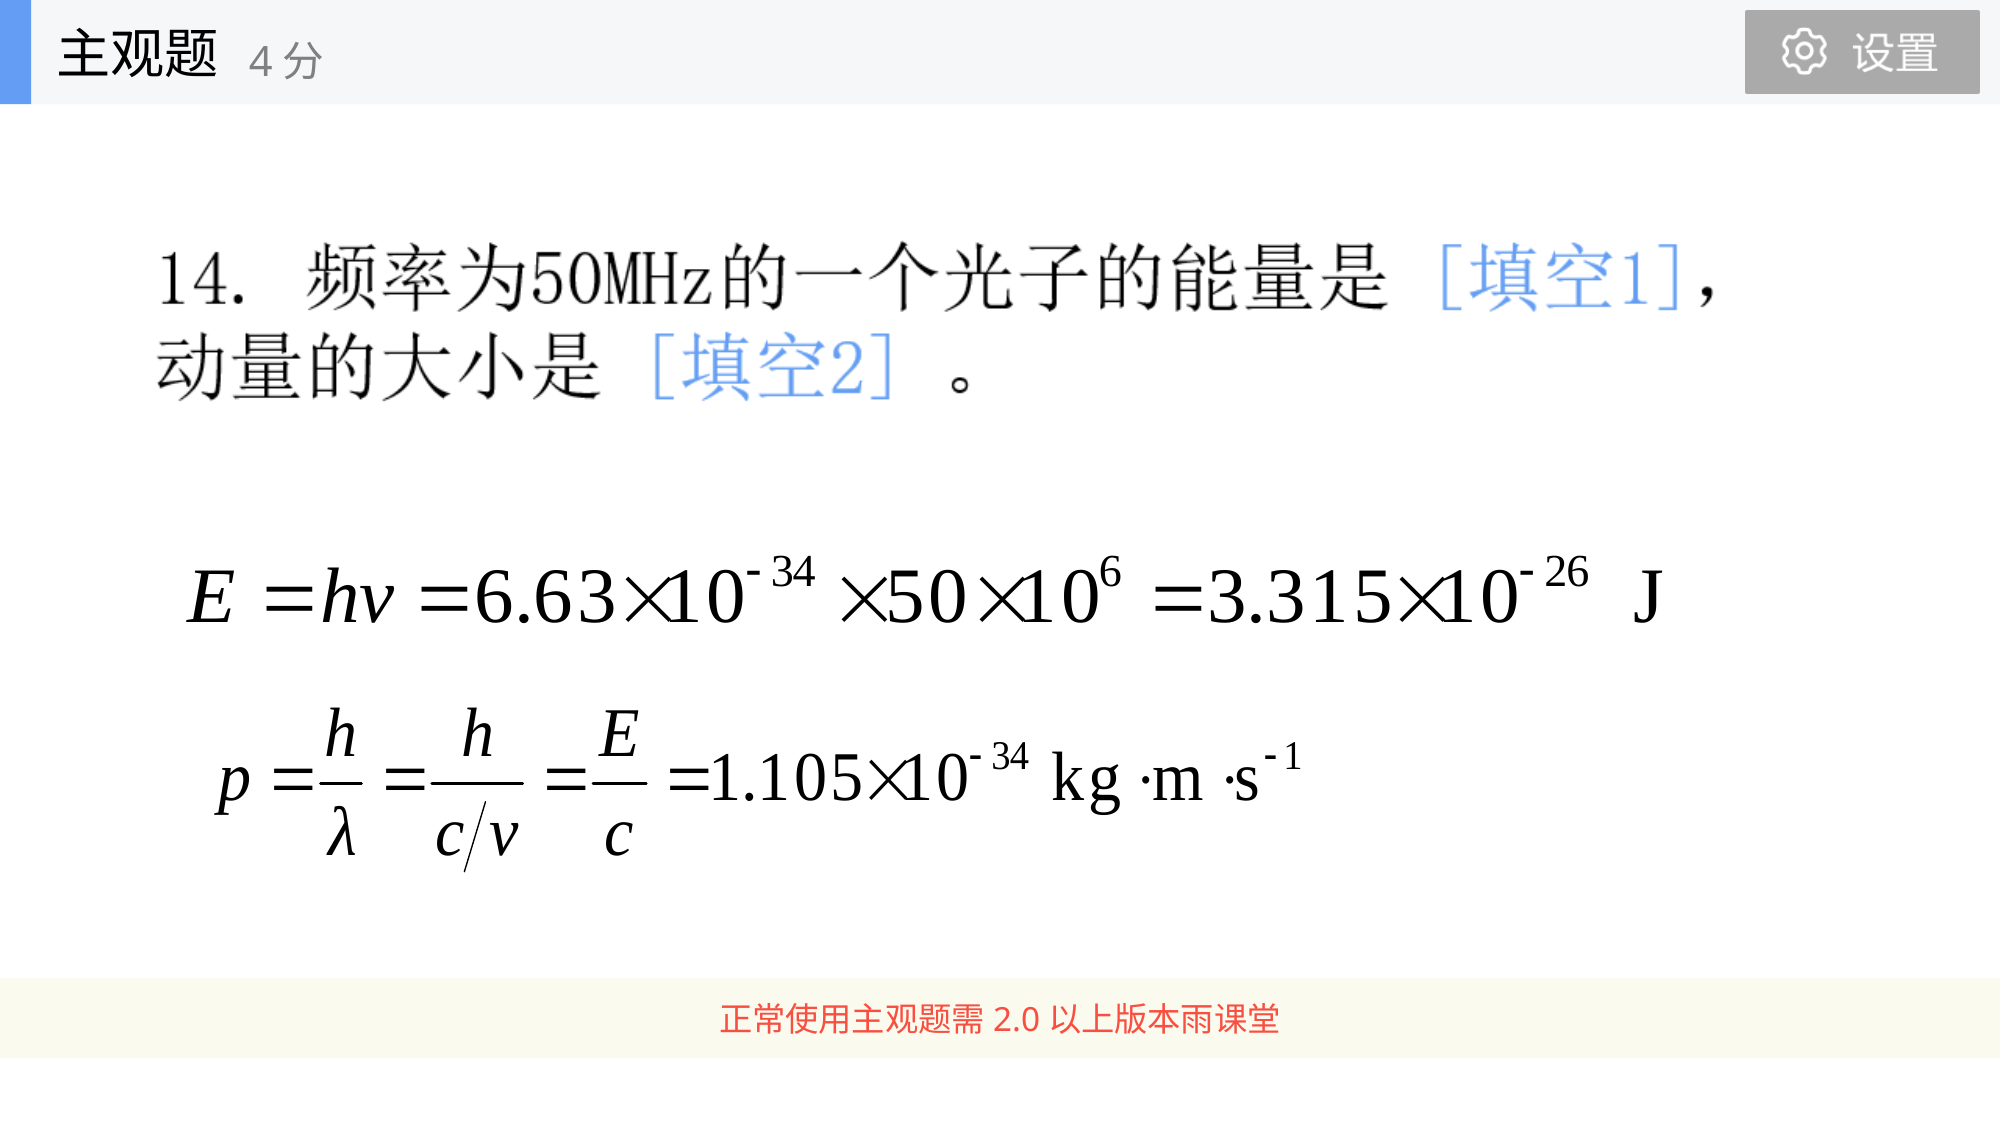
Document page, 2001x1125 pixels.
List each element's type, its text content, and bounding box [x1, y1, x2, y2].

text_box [199, 690, 1313, 888]
text_box 请您编辑题干 [200, 105, 1800, 456]
text_box 正常使用主观题需2.0以上版本雨课堂 [0, 977, 2000, 1059]
picture [1745, 10, 1980, 94]
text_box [0, 0, 2000, 105]
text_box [173, 536, 1683, 642]
picture [109, 138, 1746, 456]
